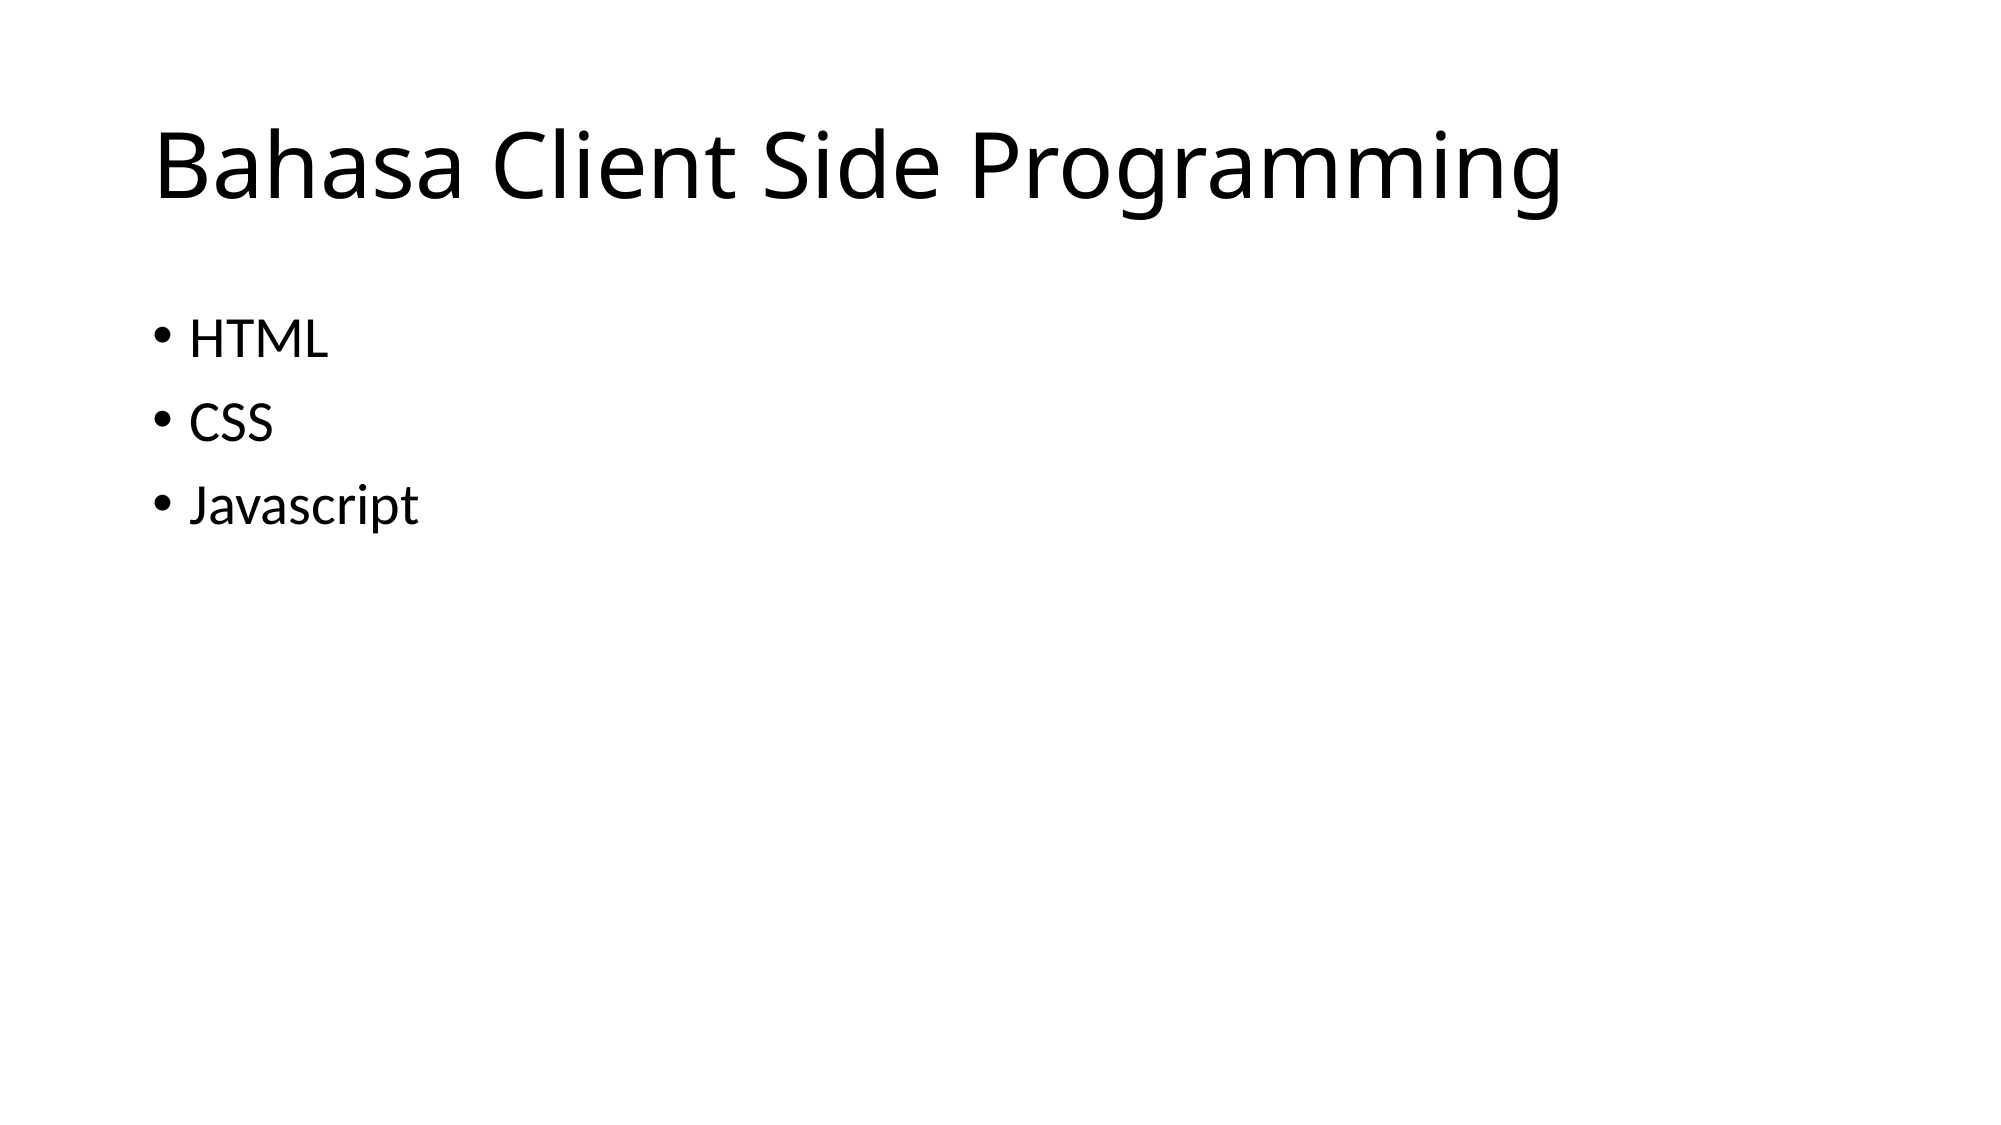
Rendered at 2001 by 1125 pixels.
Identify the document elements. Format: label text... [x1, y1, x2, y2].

title Bahasa Client Side Programming [137, 59, 1863, 278]
list HTML CSS Javascript [137, 299, 1863, 1014]
